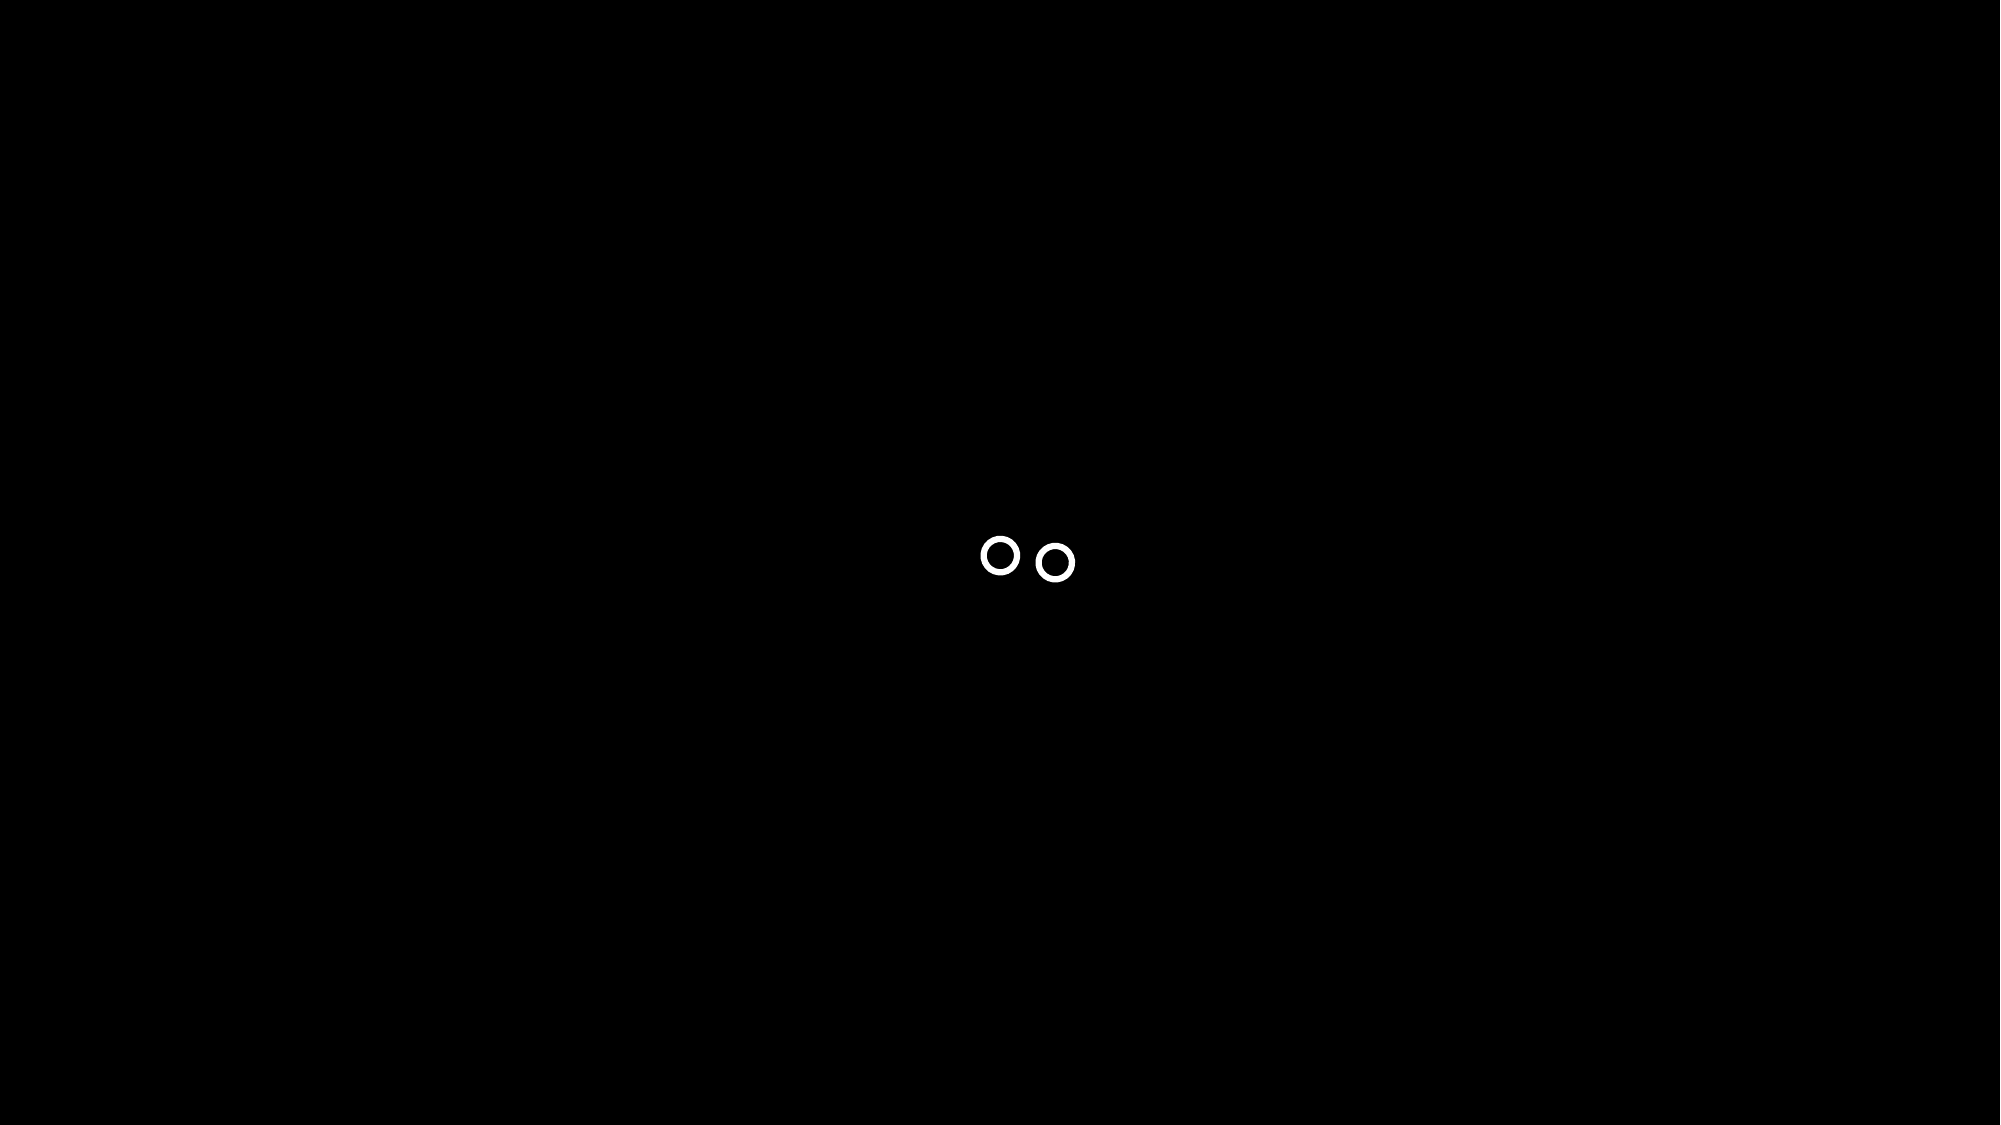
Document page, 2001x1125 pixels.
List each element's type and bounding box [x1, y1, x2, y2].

text_box [911, 473, 1089, 651]
